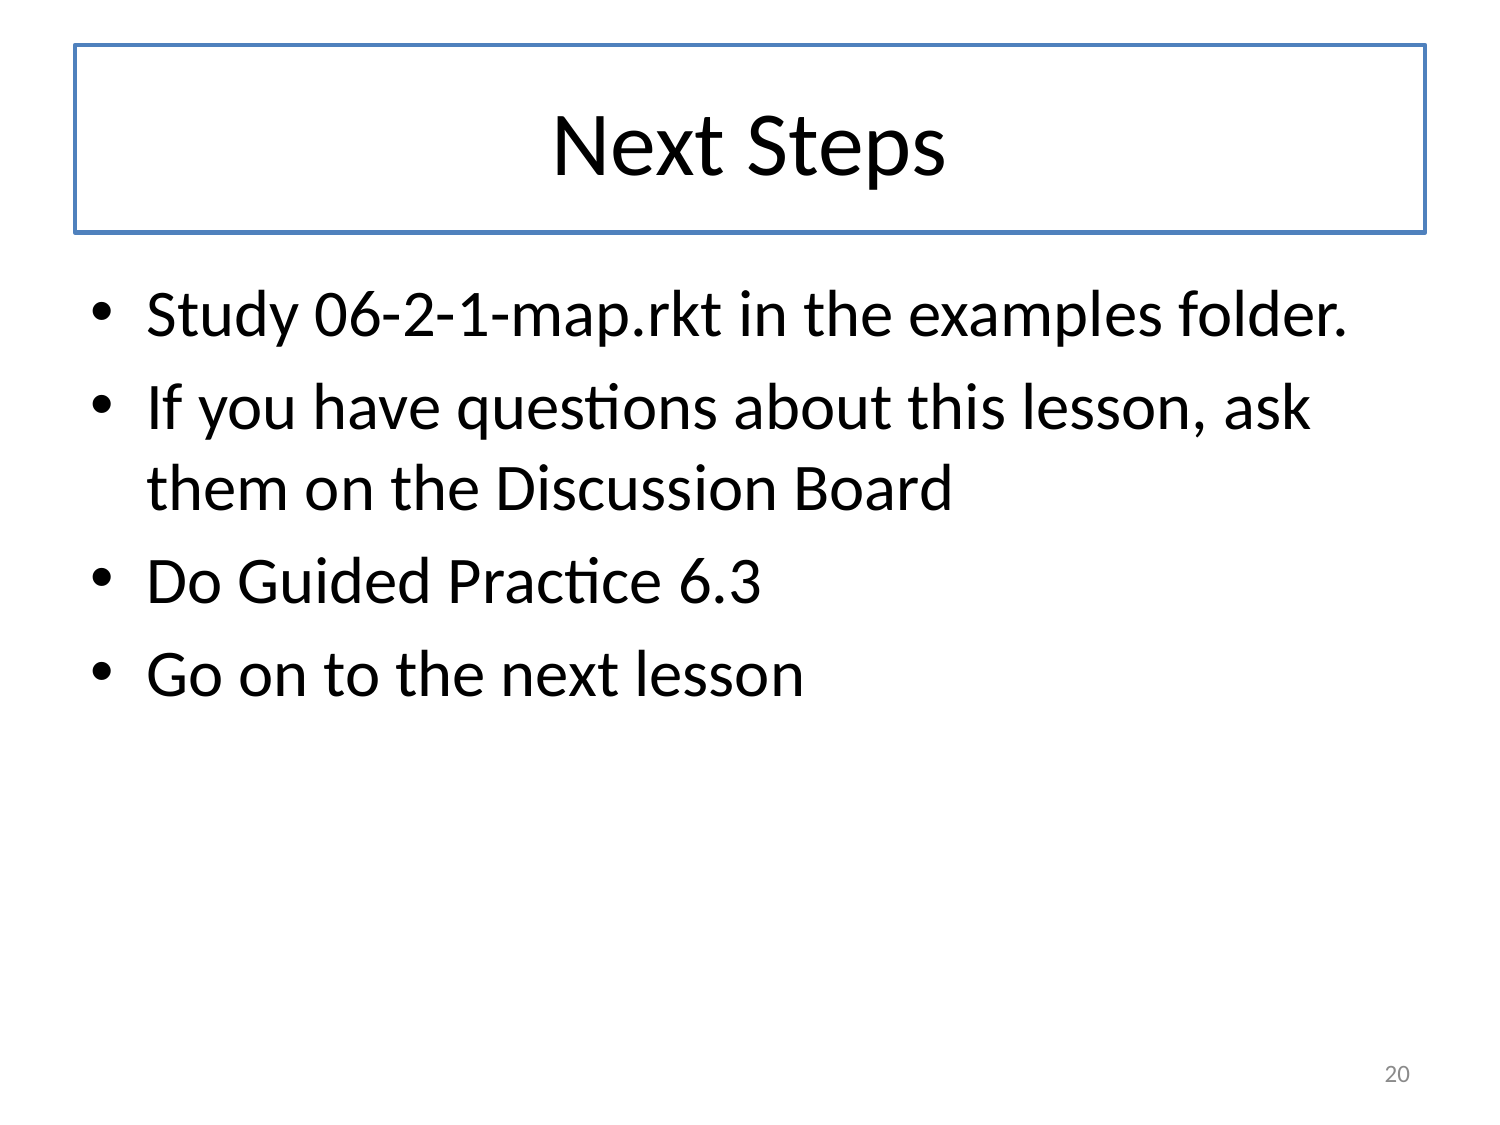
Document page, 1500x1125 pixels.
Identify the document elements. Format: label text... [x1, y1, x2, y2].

title Next Steps [73, 43, 1427, 235]
list Study 06-2-1-map.rkt in the examples folder. If you have questions about this lesson, ask them on the Discussion Board Do Guided Practice 6.3 Go on to the next lesson [75, 262, 1425, 1005]
slide_number 20 [1074, 1042, 1425, 1103]
